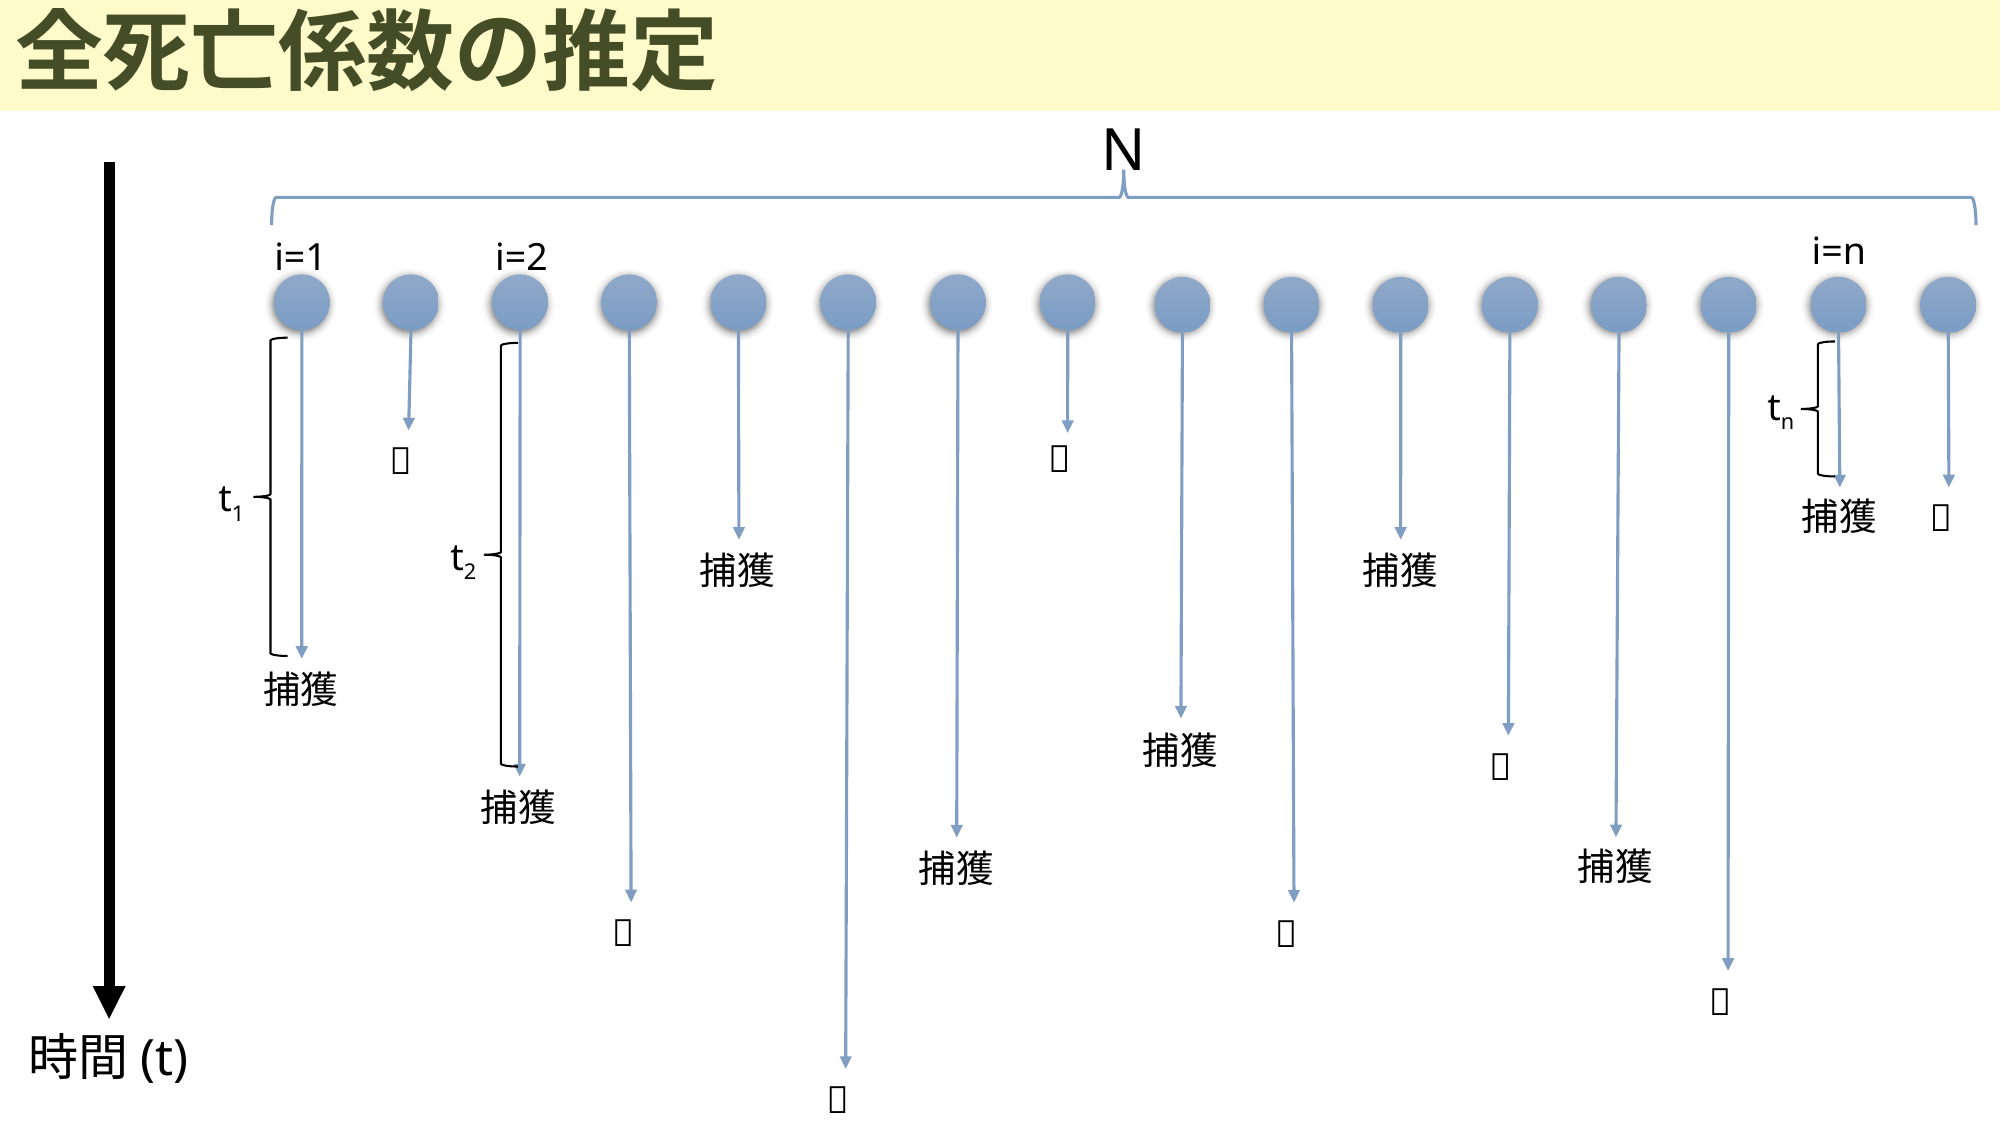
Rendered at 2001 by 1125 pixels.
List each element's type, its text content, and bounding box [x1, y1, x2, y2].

text_box [1700, 276, 1757, 333]
text_box N [1087, 104, 1162, 190]
text_box ❌ [1474, 735, 1543, 796]
text_box [483, 341, 519, 768]
text_box tn [1752, 375, 1810, 442]
text_box [1482, 276, 1538, 333]
text_box [1372, 276, 1429, 333]
text_box t2 [435, 525, 492, 592]
text_box [710, 274, 767, 330]
text_box 捕獲 [1786, 486, 1893, 546]
text_box [274, 286, 330, 330]
text_box t1 [203, 466, 260, 533]
text_box 捕獲 [685, 539, 792, 600]
text_box ❌ [374, 430, 443, 490]
title 全死亡係数の推定 [0, 0, 2000, 111]
text_box [601, 274, 657, 330]
text_box i=n [1796, 219, 1882, 280]
text_box 捕獲 [903, 837, 1010, 897]
text_box [383, 274, 439, 330]
text_box [1591, 276, 1647, 333]
text_box ❌ [1914, 487, 1983, 547]
text_box i=2 [480, 225, 563, 286]
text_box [1615, 332, 1619, 837]
text_box ❌ [1259, 902, 1329, 962]
text_box [1810, 280, 1867, 333]
text_box [1920, 276, 1977, 333]
text_box [270, 190, 1978, 226]
text_box i=1 [259, 225, 343, 286]
text_box 捕獲 [466, 776, 572, 837]
text_box [1154, 276, 1211, 333]
text_box ❌ [811, 1068, 880, 1125]
text_box ❌ [1033, 427, 1102, 487]
text_box 捕獲 [248, 658, 355, 718]
text_box 捕獲 [1347, 539, 1454, 600]
text_box 時間(t) [13, 1017, 205, 1093]
text_box [1800, 340, 1836, 478]
text_box [820, 274, 876, 330]
text_box [930, 274, 986, 330]
text_box [1263, 276, 1320, 333]
text_box [253, 336, 288, 658]
text_box ❌ [1693, 970, 1763, 1031]
text_box 捕獲 [1127, 720, 1234, 780]
text_box ❌ [597, 902, 666, 962]
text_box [845, 329, 849, 1069]
text_box [1039, 274, 1096, 330]
text_box 捕獲 [1562, 835, 1669, 896]
text_box [492, 286, 548, 330]
